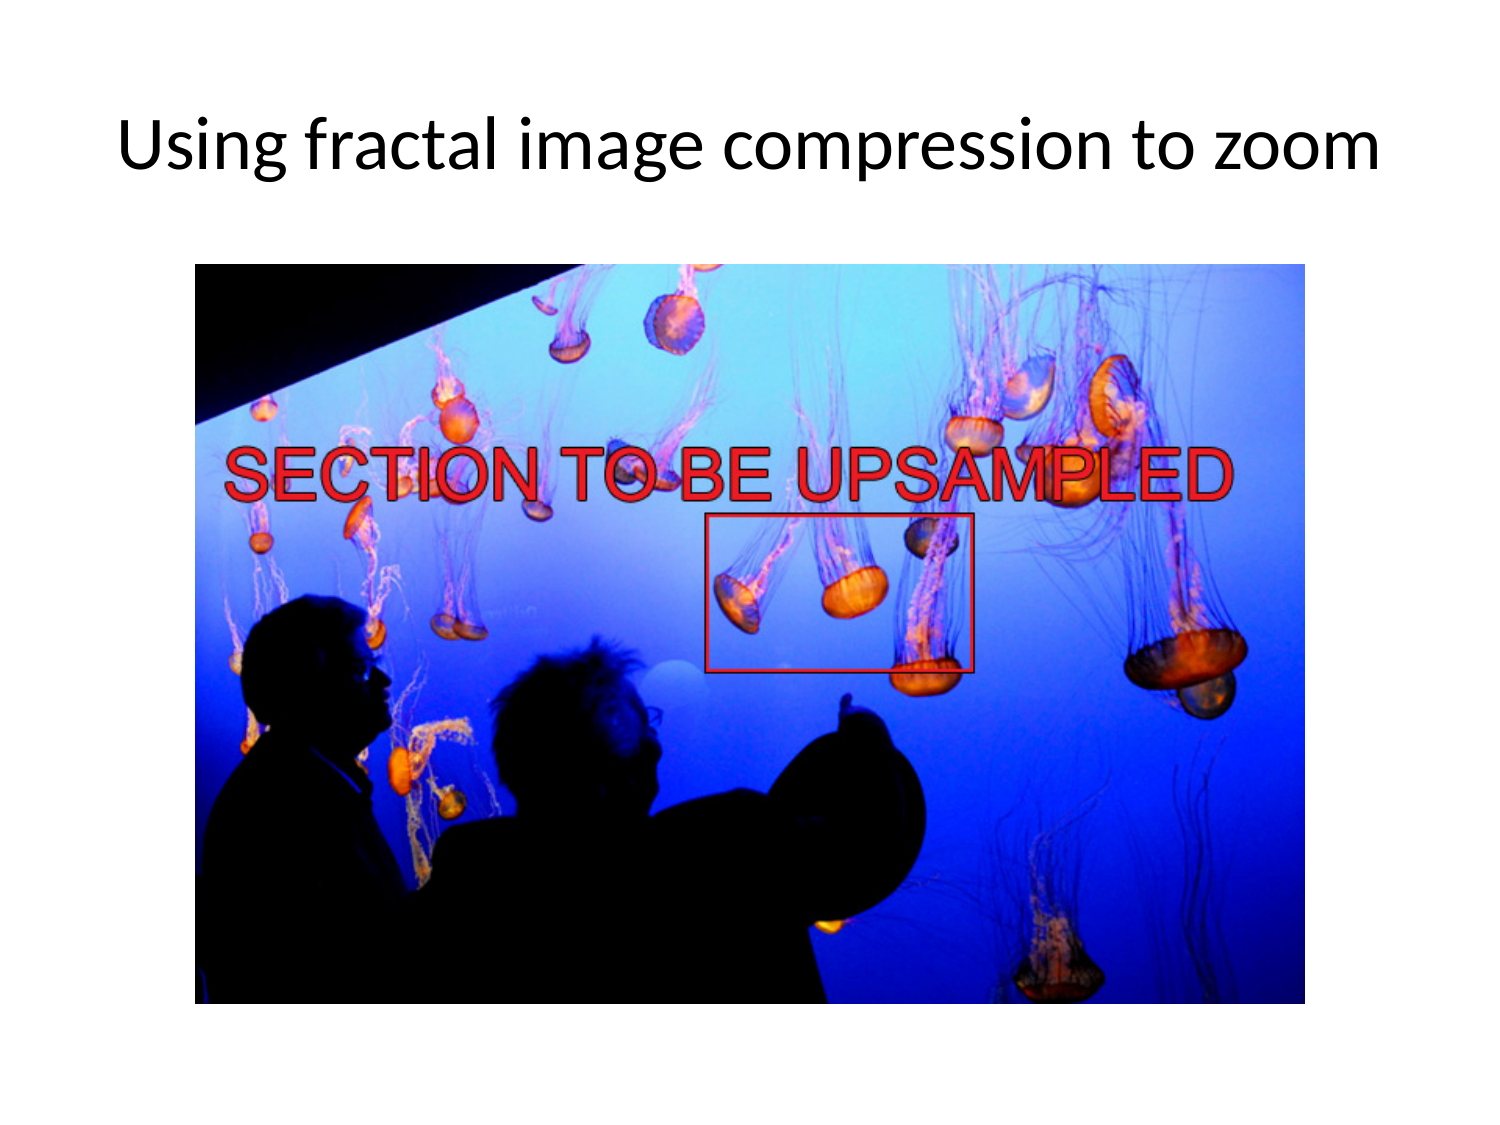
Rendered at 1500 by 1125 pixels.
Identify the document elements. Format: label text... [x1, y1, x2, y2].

title Using fractal image compression to zoom [75, 45, 1425, 233]
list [195, 263, 1305, 1004]
